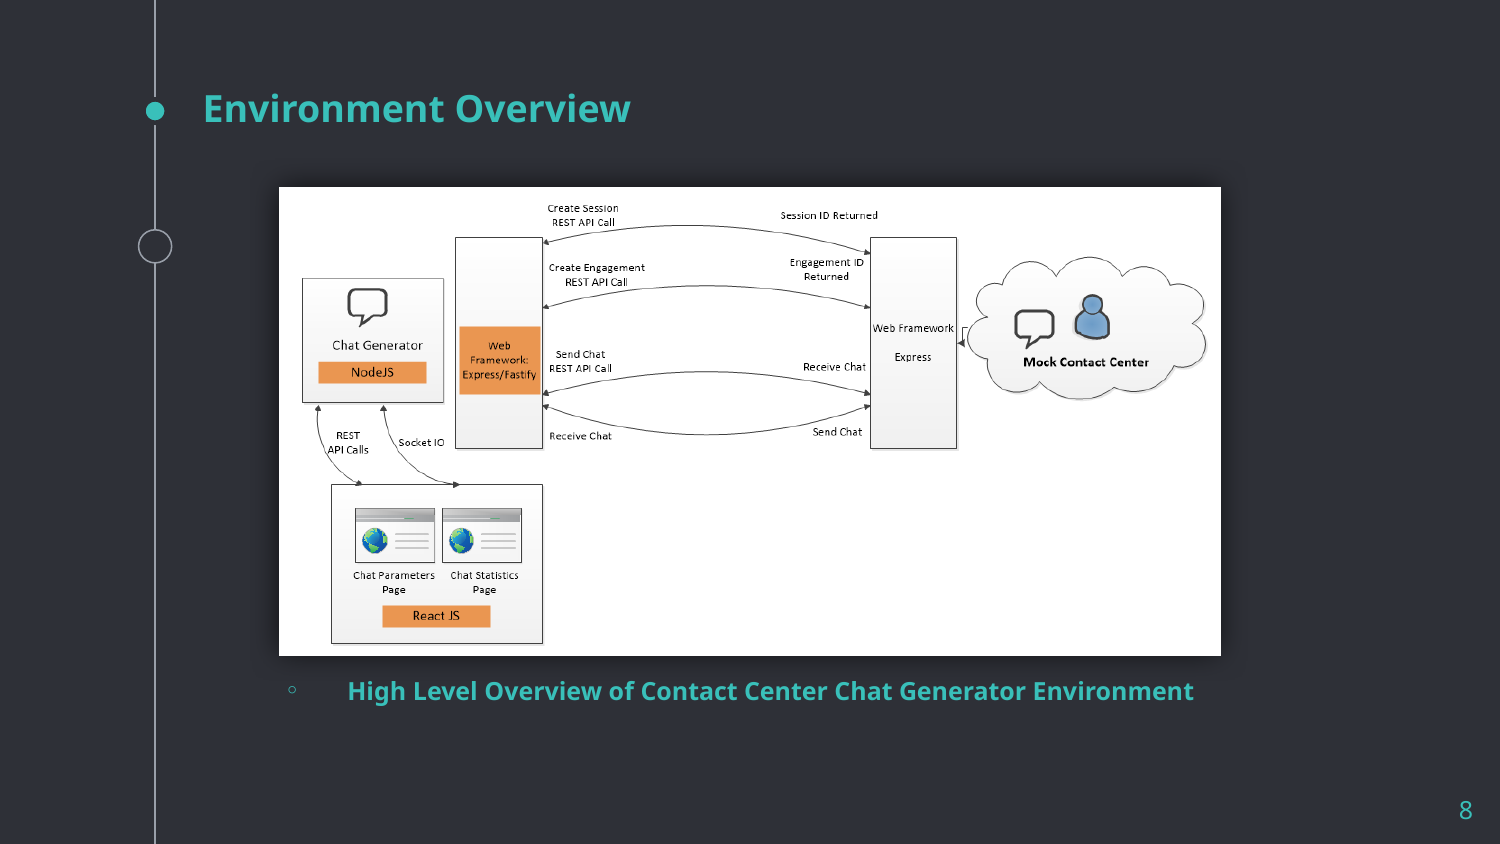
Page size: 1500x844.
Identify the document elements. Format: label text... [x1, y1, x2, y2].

list High Level Overview of Contact Center Chat Generator Environment [257, 660, 1399, 744]
picture [279, 187, 1221, 656]
title Environment Overview [187, 84, 1313, 146]
slide_number 8 [1398, 779, 1489, 832]
